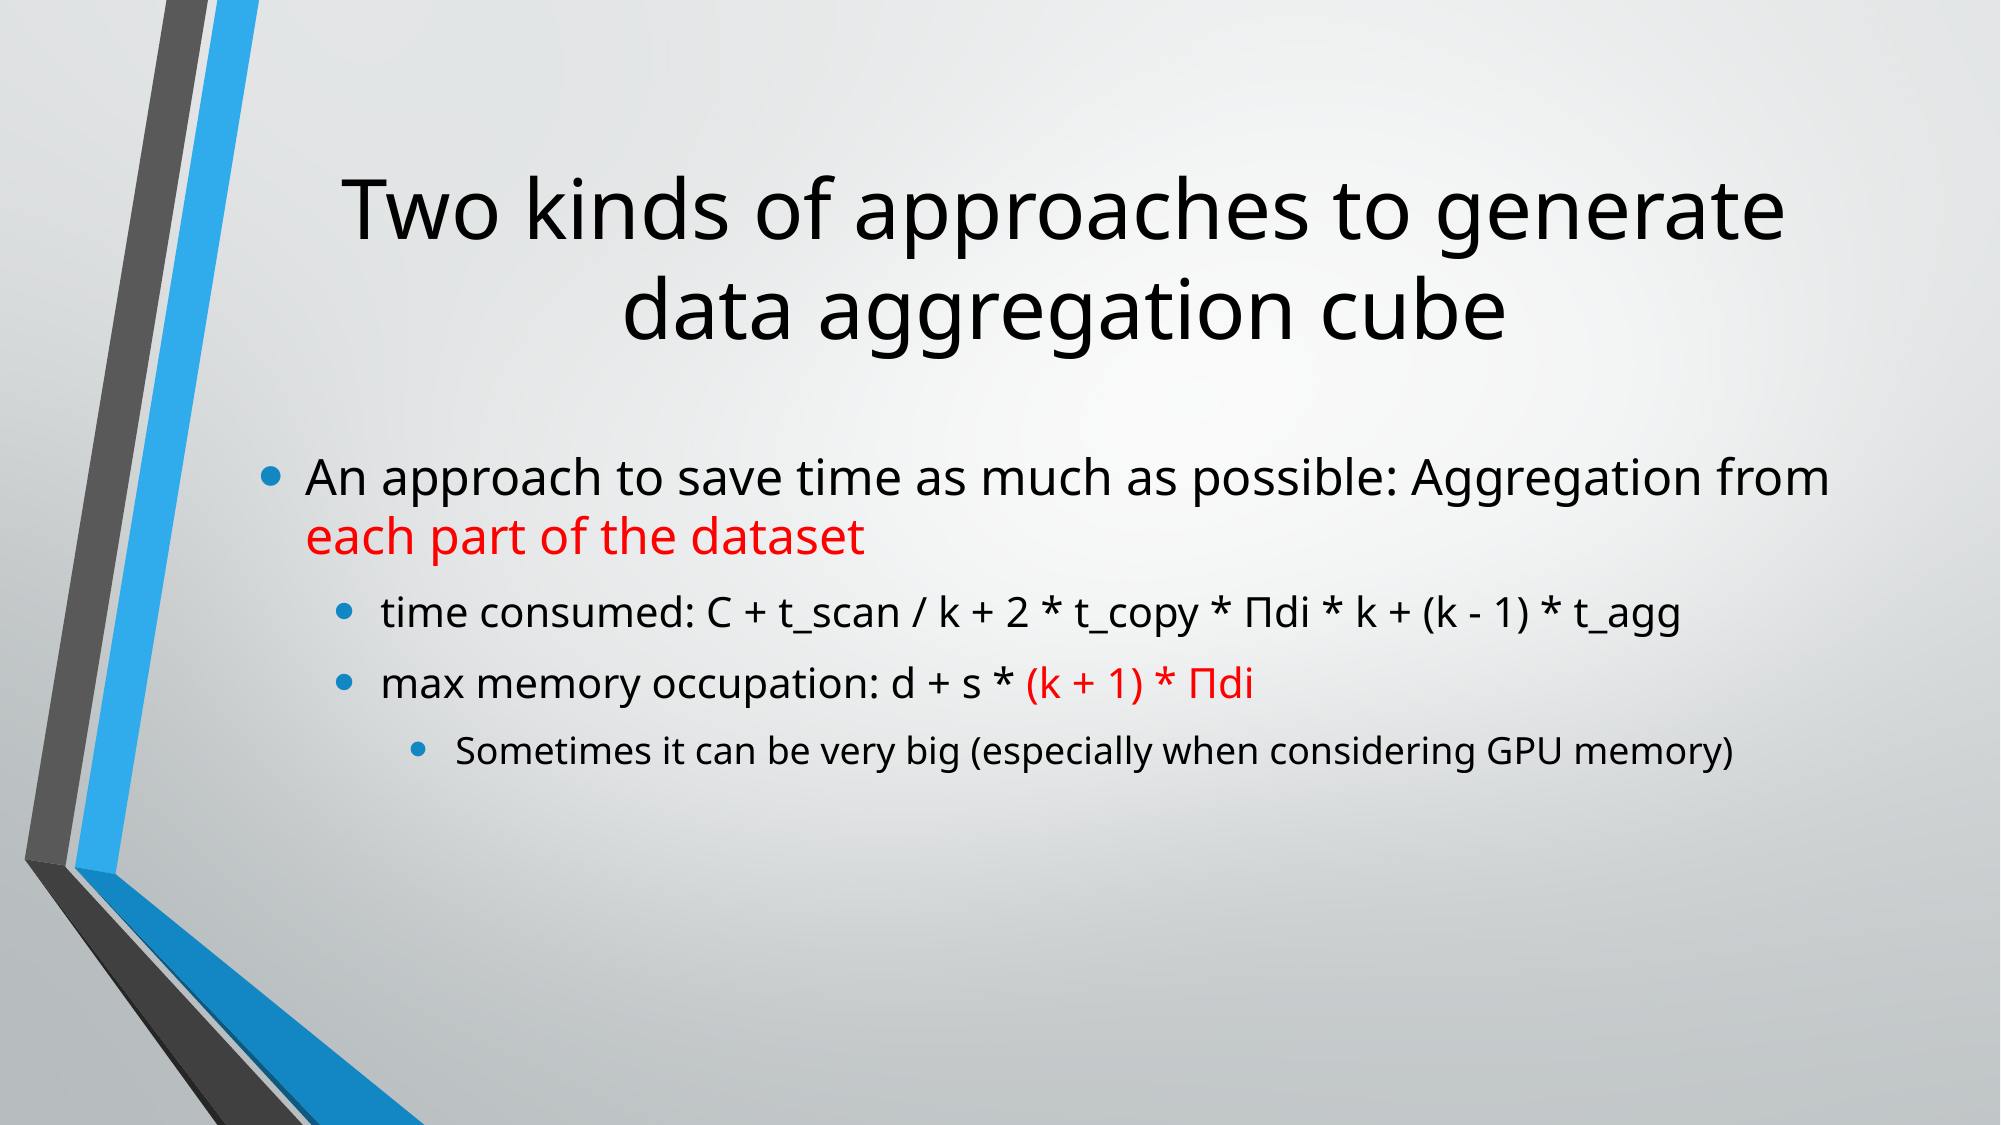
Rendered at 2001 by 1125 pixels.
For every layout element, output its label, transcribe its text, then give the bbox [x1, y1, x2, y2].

list An approach to save time as much as possible: Aggregation from each part of the dataset time consumed: C + t_scan / k + 2 * t_copy * Πdi * k + (k - 1) * t_agg max memory occupation: d + s * (k + 1) * Πdi Sometimes it can be very big (especially when considering GPU memory) [243, 437, 1887, 1070]
title Two kinds of approaches to generate data aggregation cube [243, 112, 1887, 400]
